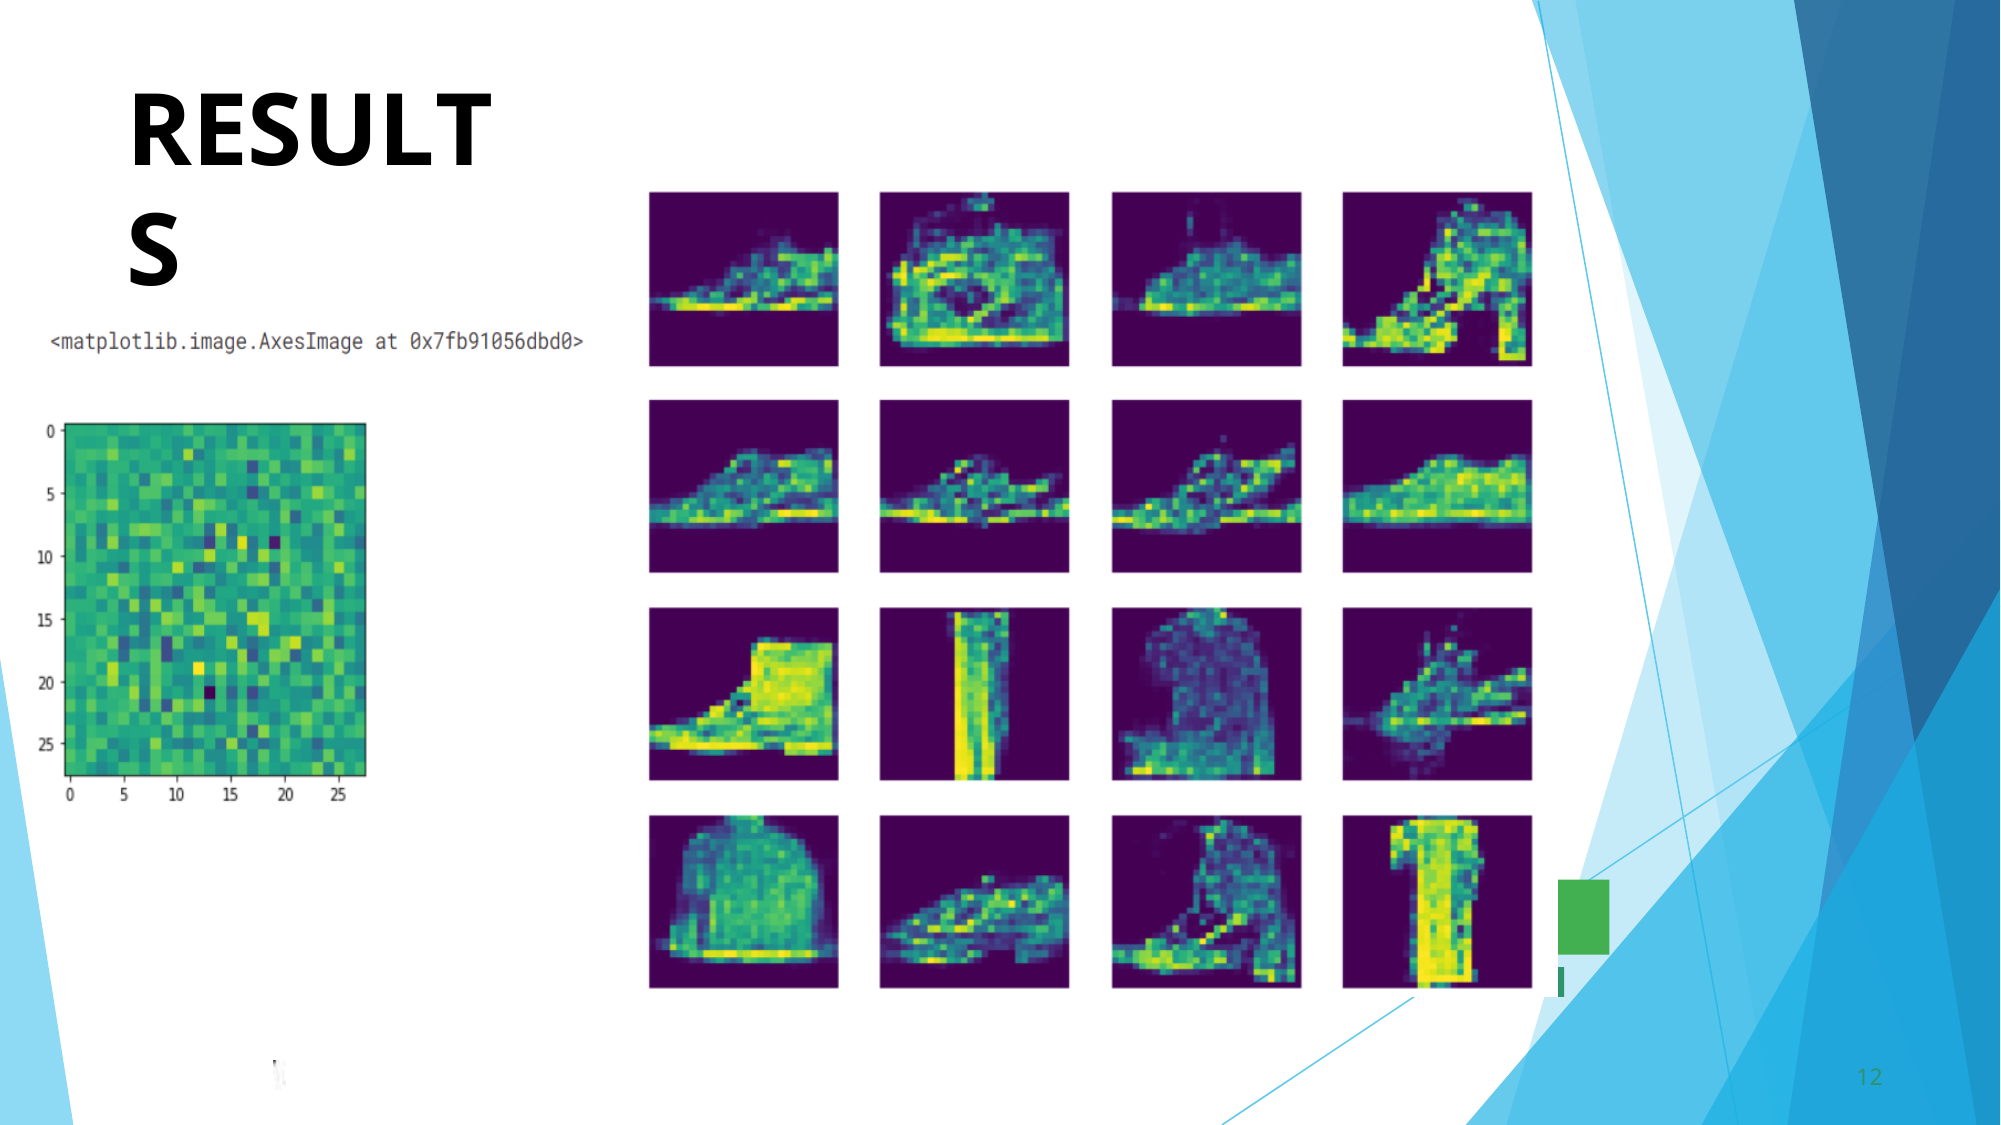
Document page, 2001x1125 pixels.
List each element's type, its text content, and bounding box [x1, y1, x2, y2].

text_box [1562, 879, 1610, 955]
picture [629, 187, 1558, 998]
text_box 12 [1849, 1061, 1888, 1095]
title RESULTS [123, 63, 524, 306]
picture [37, 330, 588, 820]
picture [273, 1060, 287, 1091]
